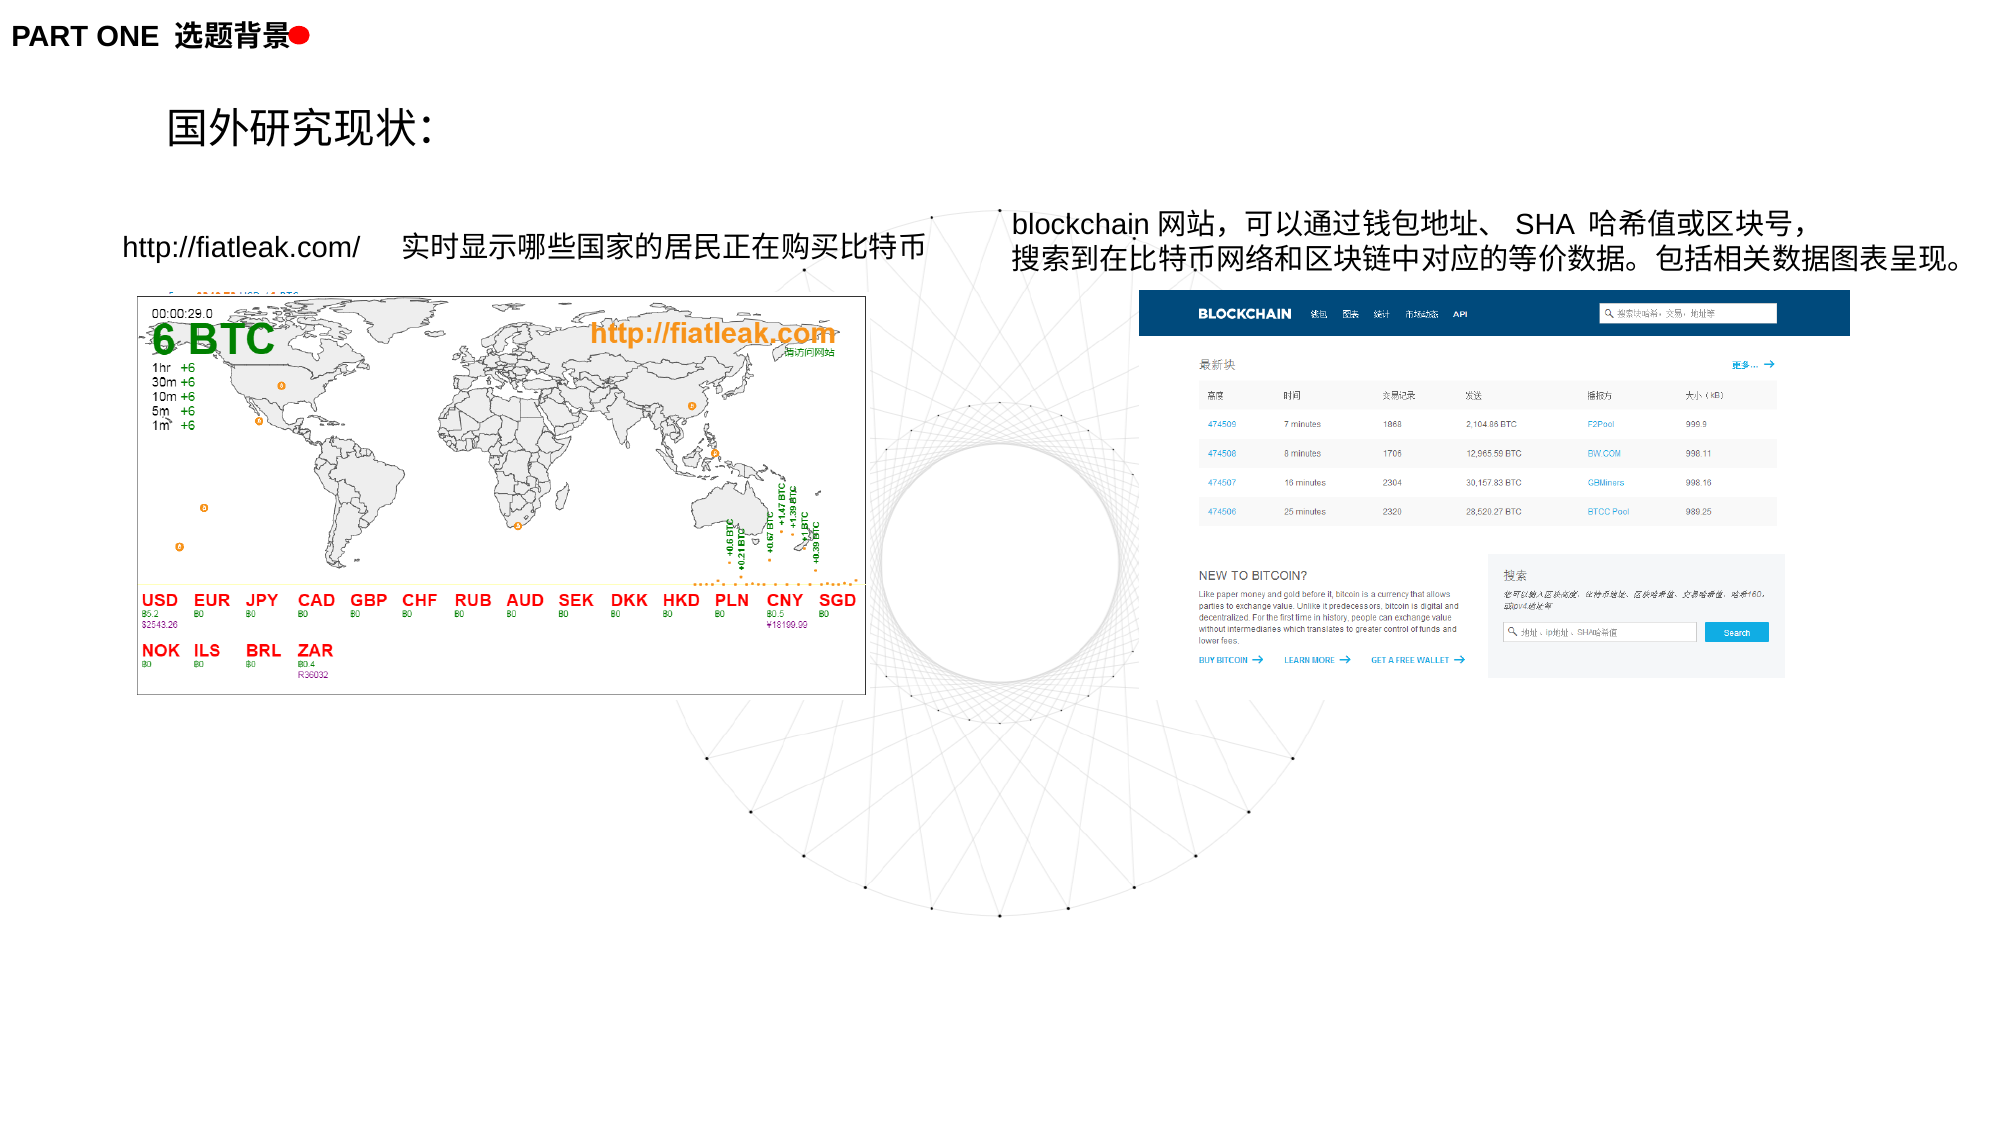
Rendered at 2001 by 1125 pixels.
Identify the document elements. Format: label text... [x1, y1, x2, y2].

text_box http://fiatleak.com/ 实时显示哪些国家的居民正在购买比特币 [24, 210, 957, 271]
text_box blockchain网站，可以通过钱包地址、SHA 哈希值或区块号， 搜索到在比特币网络和区块链中对应的等价数据。包括相关数据图表呈现。 [997, 198, 1992, 283]
text_box PART ONE 选题背景 [0, 9, 307, 60]
text_box 国外研究现状： [68, 79, 1691, 160]
text_box [287, 24, 311, 46]
picture [132, 193, 1850, 932]
